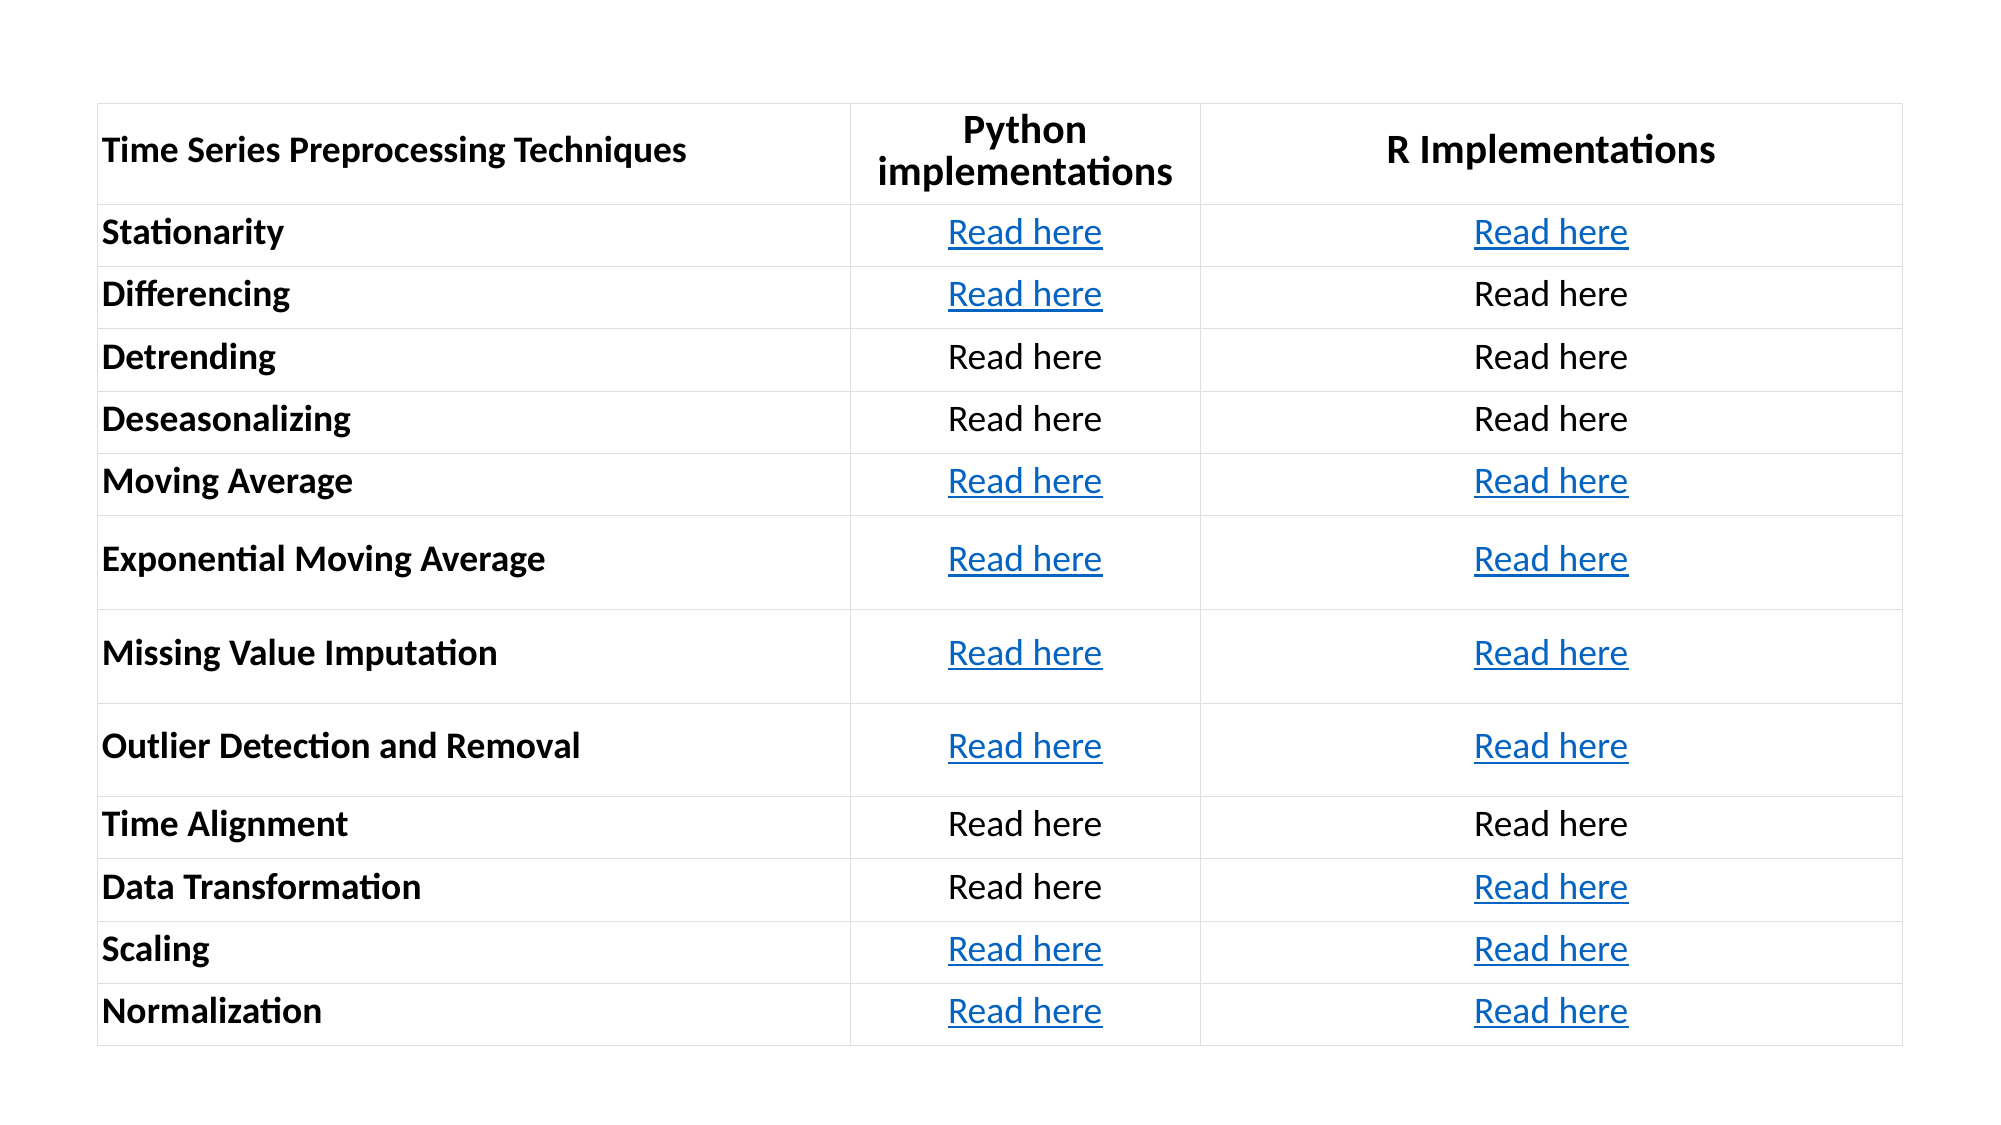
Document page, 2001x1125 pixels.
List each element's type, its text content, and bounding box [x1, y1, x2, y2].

table_cell Time Alignment [98, 797, 850, 858]
table_cell Data Transformation [98, 859, 850, 921]
table_cell Read here [1201, 329, 1902, 391]
table_header Python implementations [851, 104, 1200, 204]
table_cell Read here [851, 454, 1200, 515]
table_cell Read here [1201, 267, 1902, 328]
table_cell Detrending [98, 329, 850, 391]
table_cell Read here [1201, 797, 1902, 858]
table_cell Read here [851, 205, 1200, 266]
table_cell Read here [851, 704, 1200, 796]
table_cell Read here [1201, 704, 1902, 796]
table_cell Read here [1201, 984, 1902, 1045]
table_cell Read here [851, 516, 1200, 609]
table_cell Read here [1201, 859, 1902, 921]
table_cell Read here [851, 392, 1200, 453]
table_cell Read here [851, 922, 1200, 983]
table_cell Scaling [98, 922, 850, 983]
table_cell Read here [1201, 516, 1902, 609]
table_header Time Series Preprocessing Techniques [98, 104, 850, 204]
table_cell Stationarity [98, 205, 850, 266]
table_cell Missing Value Imputation [98, 610, 850, 703]
table_cell Exponential Moving Average [98, 516, 850, 609]
table_cell Read here [851, 797, 1200, 858]
table_cell Read here [851, 267, 1200, 328]
table_cell Differencing [98, 267, 850, 328]
table_cell Read here [1201, 610, 1902, 703]
table_cell Read here [1201, 922, 1902, 983]
table_cell Read here [1201, 392, 1902, 453]
table_cell Moving Average [98, 454, 850, 515]
table_cell Outlier Detection and Removal [98, 704, 850, 796]
table_cell Normalization [98, 984, 850, 1045]
table_cell Deseasonalizing [98, 392, 850, 453]
table_cell Read here [851, 329, 1200, 391]
table_cell Read here [1201, 454, 1902, 515]
table_cell Read here [1201, 205, 1902, 266]
table_cell Read here [851, 984, 1200, 1045]
table_header R Implementations [1201, 104, 1902, 204]
table_cell Read here [851, 859, 1200, 921]
table_cell Read here [851, 610, 1200, 703]
